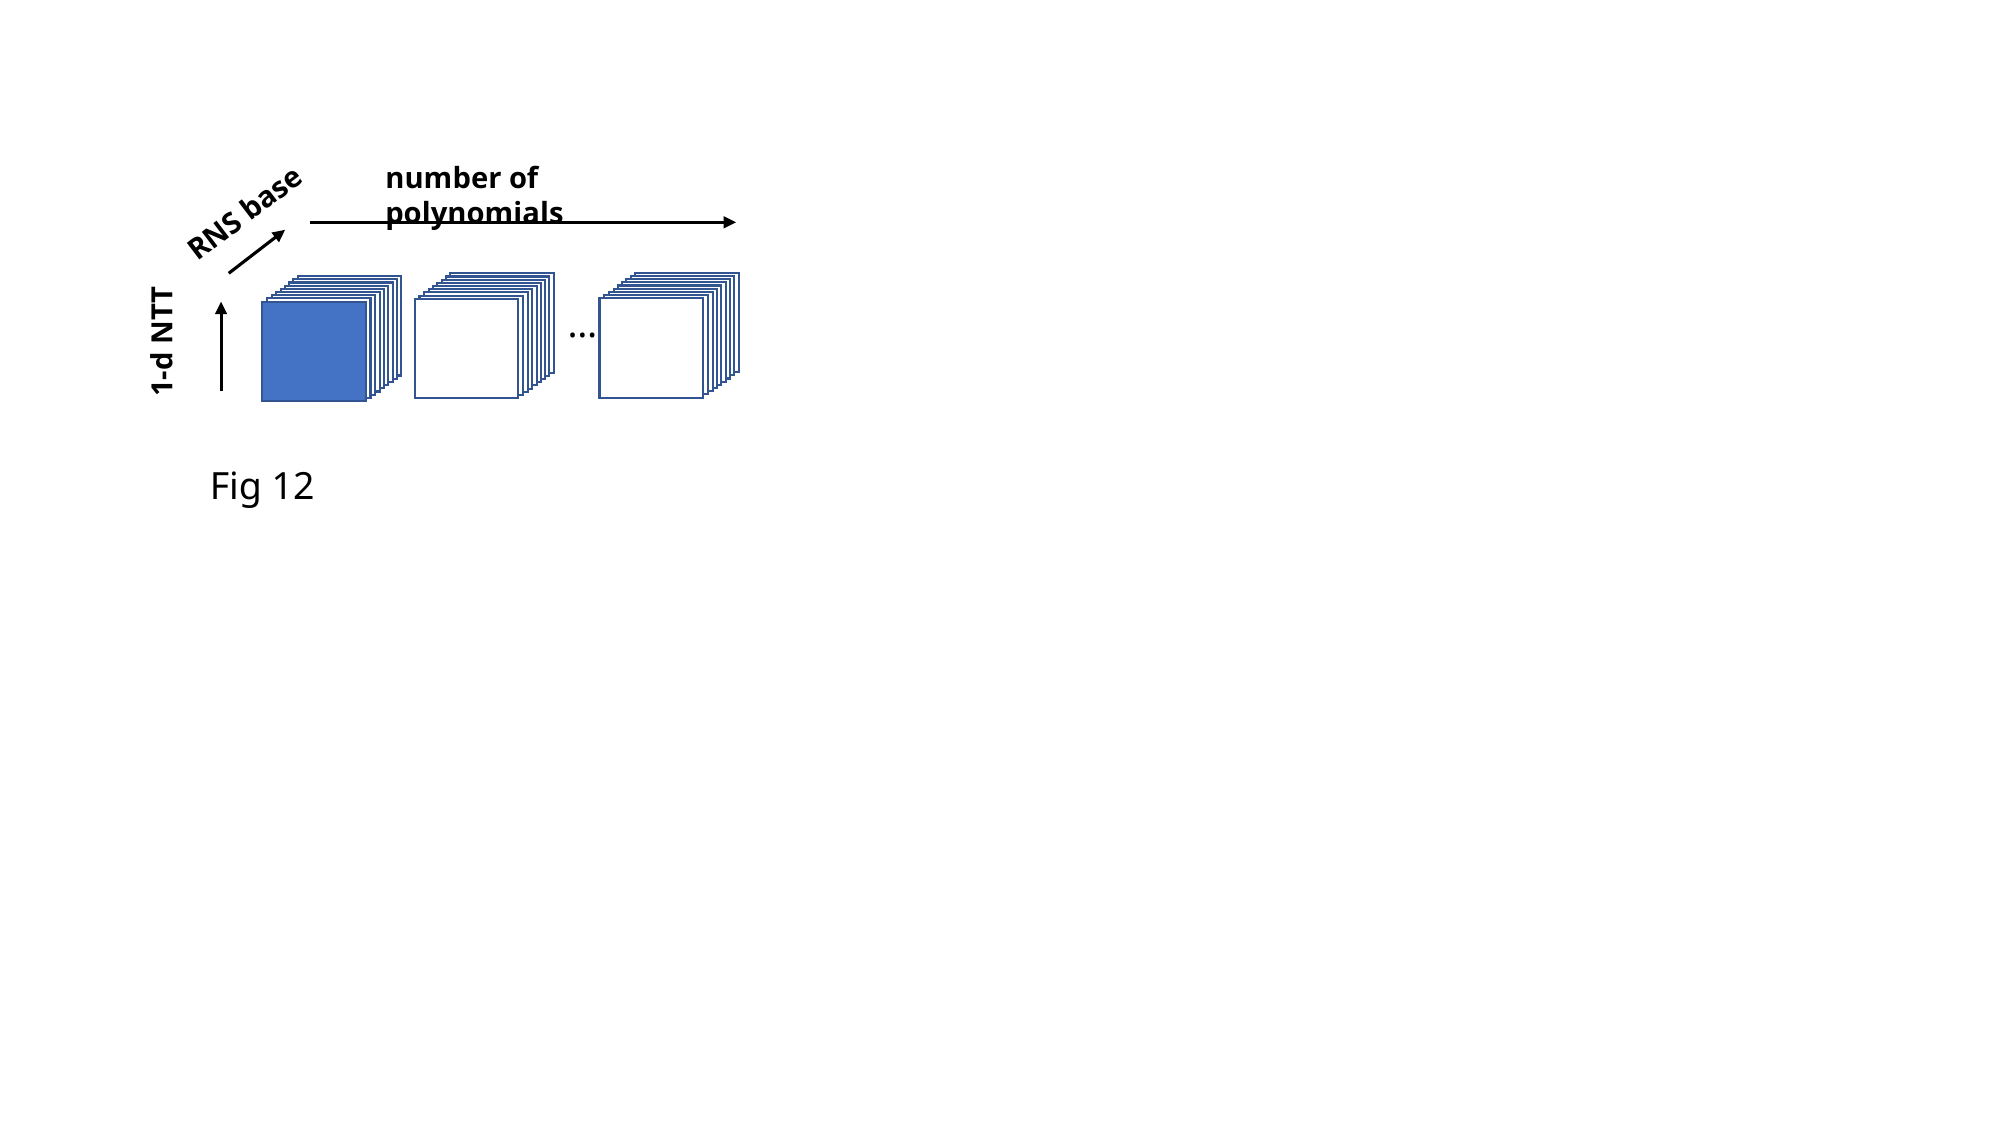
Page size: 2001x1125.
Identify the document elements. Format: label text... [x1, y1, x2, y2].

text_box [228, 229, 285, 274]
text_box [599, 272, 739, 398]
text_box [414, 273, 554, 399]
text_box Fig 12 [194, 454, 330, 515]
text_box number of polynomials [370, 224, 722, 237]
text_box 1-d NTT [135, 251, 186, 412]
text_box RNS base [163, 136, 333, 282]
text_box … [554, 292, 588, 353]
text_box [262, 276, 402, 402]
text_box number of polynomials [370, 151, 722, 221]
